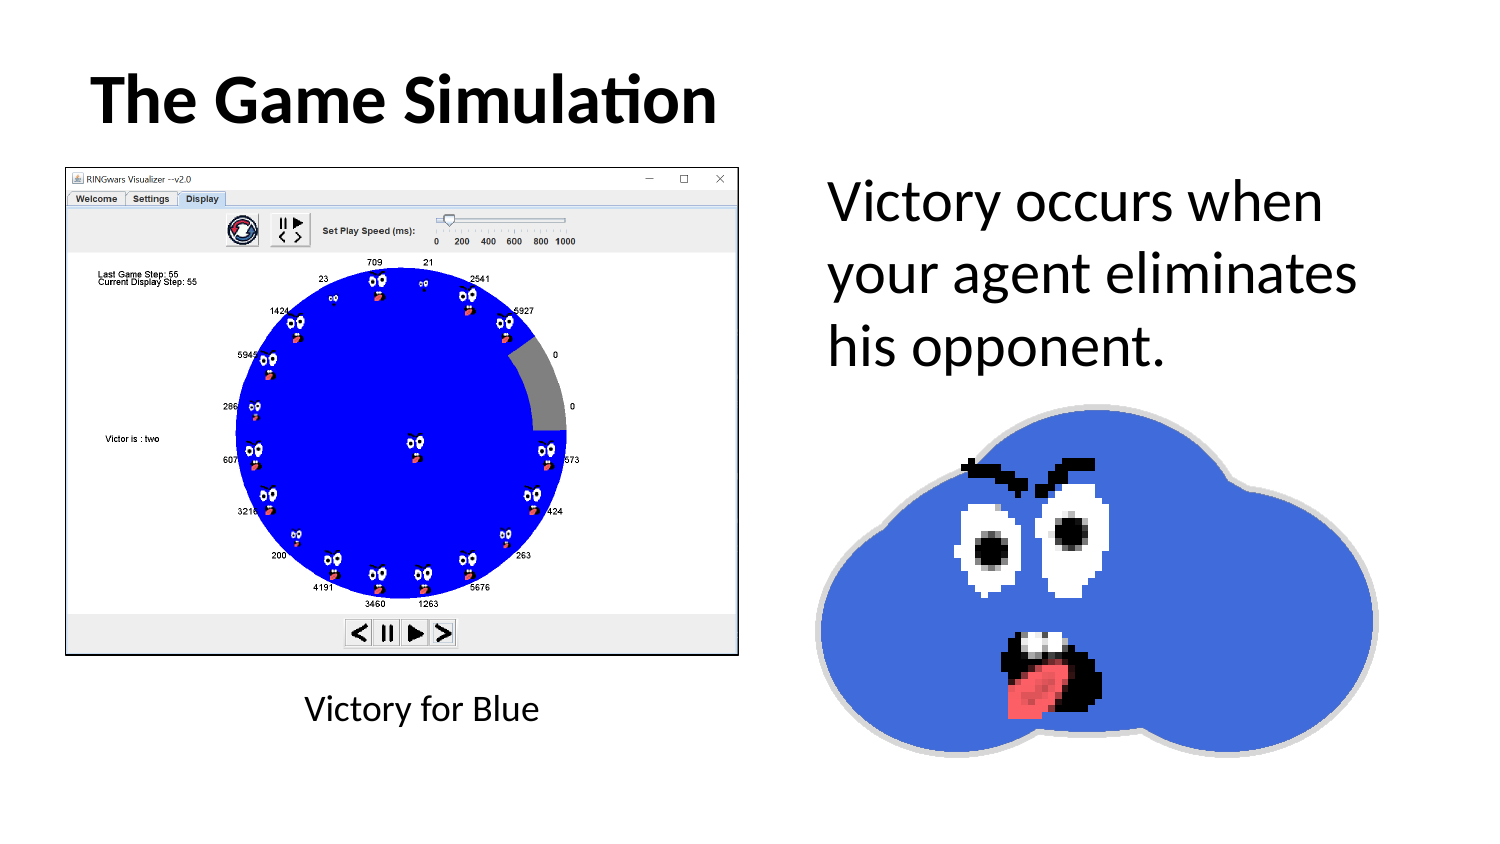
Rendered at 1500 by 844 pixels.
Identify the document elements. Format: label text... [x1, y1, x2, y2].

text_box Victory for Blue [289, 676, 575, 737]
text_box The Game Simulation [74, 44, 1350, 145]
picture [791, 330, 1393, 781]
text_box Victory occurs when your agent eliminates his opponent. [812, 145, 1454, 394]
picture [66, 167, 739, 655]
